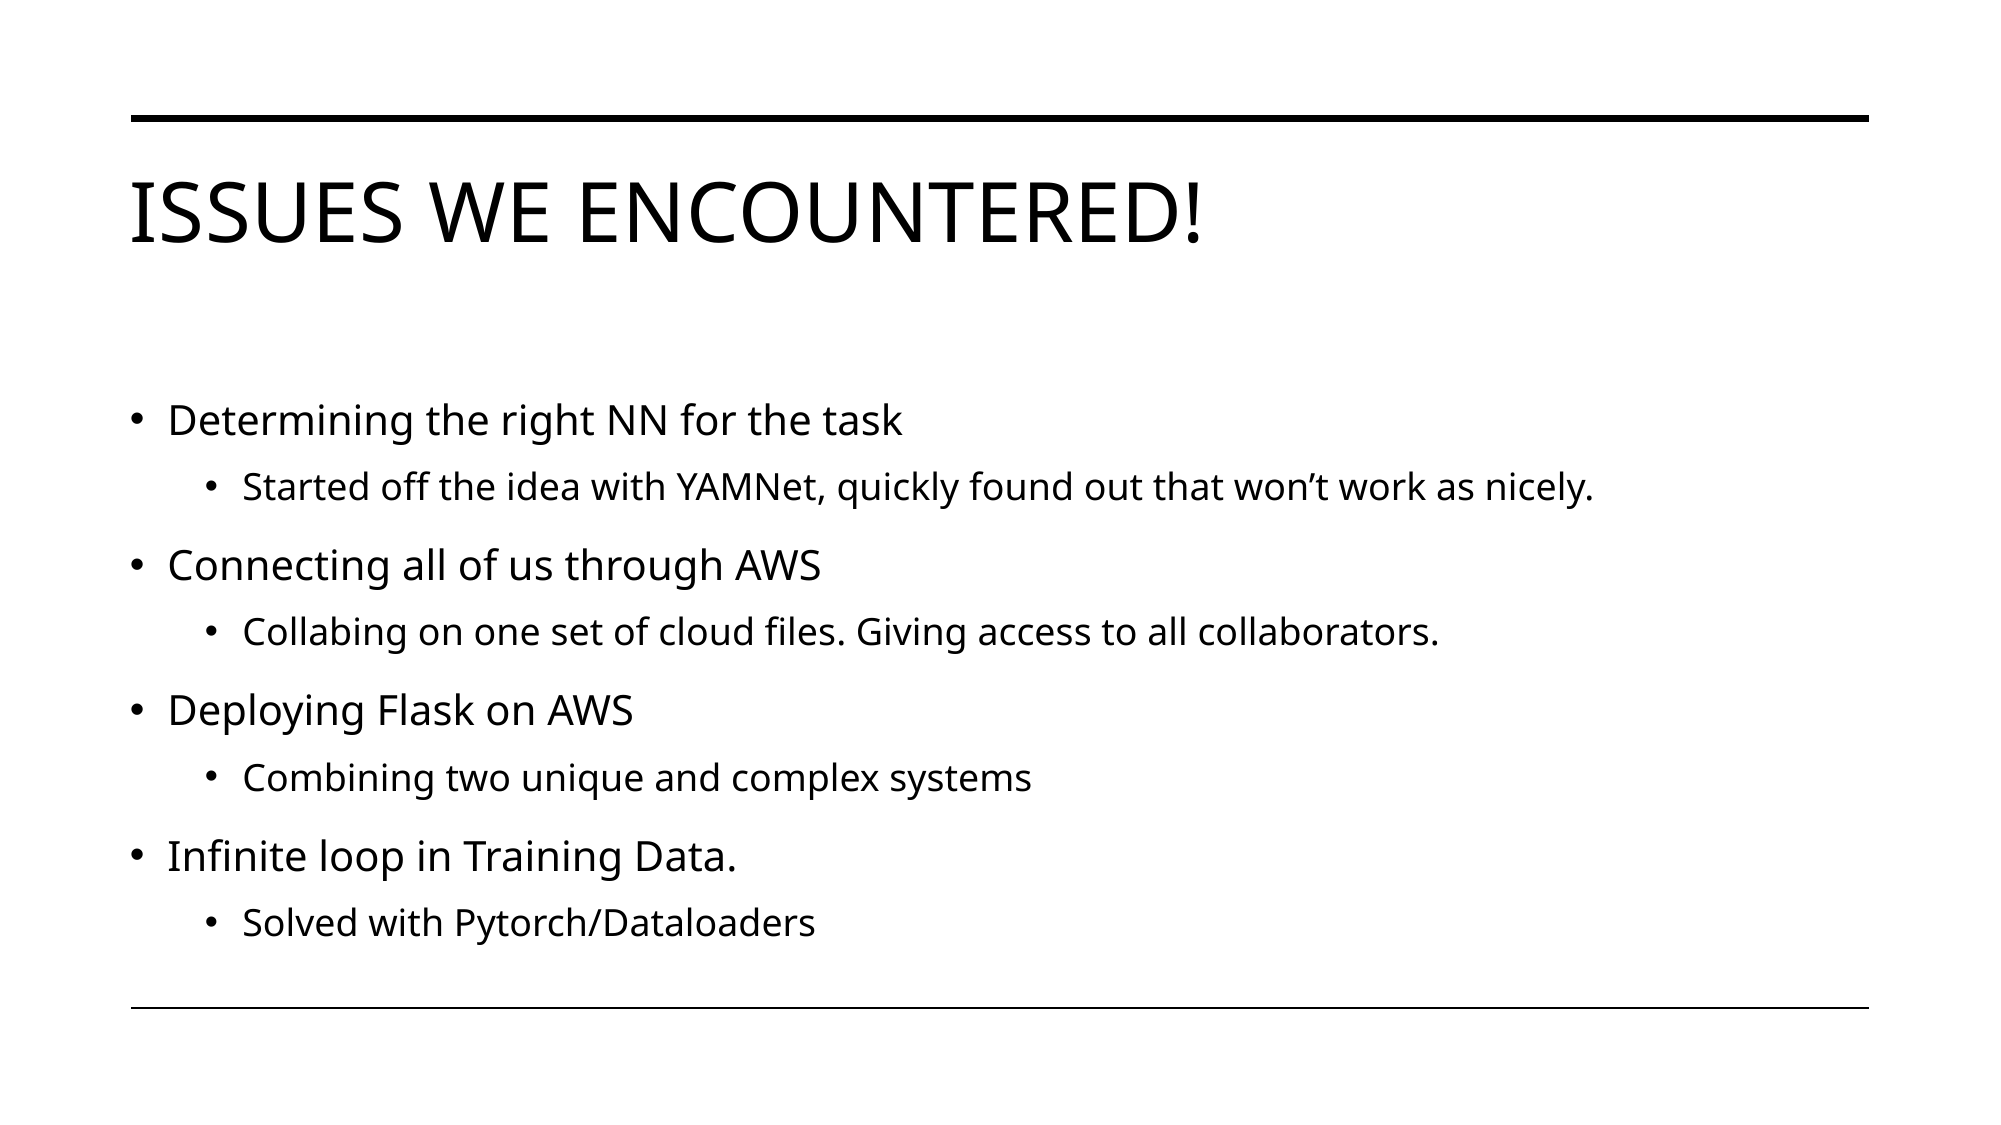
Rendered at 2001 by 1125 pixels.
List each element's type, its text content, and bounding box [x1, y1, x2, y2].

title Issues we encountered! [114, 151, 1869, 376]
list Determining the right NN for the task Started off the idea with YAMNet, quickly found out that won’t work as nicely. Connecting all of us through AWS Collabing on one set of cloud files. Giving access to all collaborators. Deploying Flask on AWS Combining two unique and complex systems Infinite loop in Training Data. Solved with Pytorch/Dataloaders [114, 376, 1869, 973]
